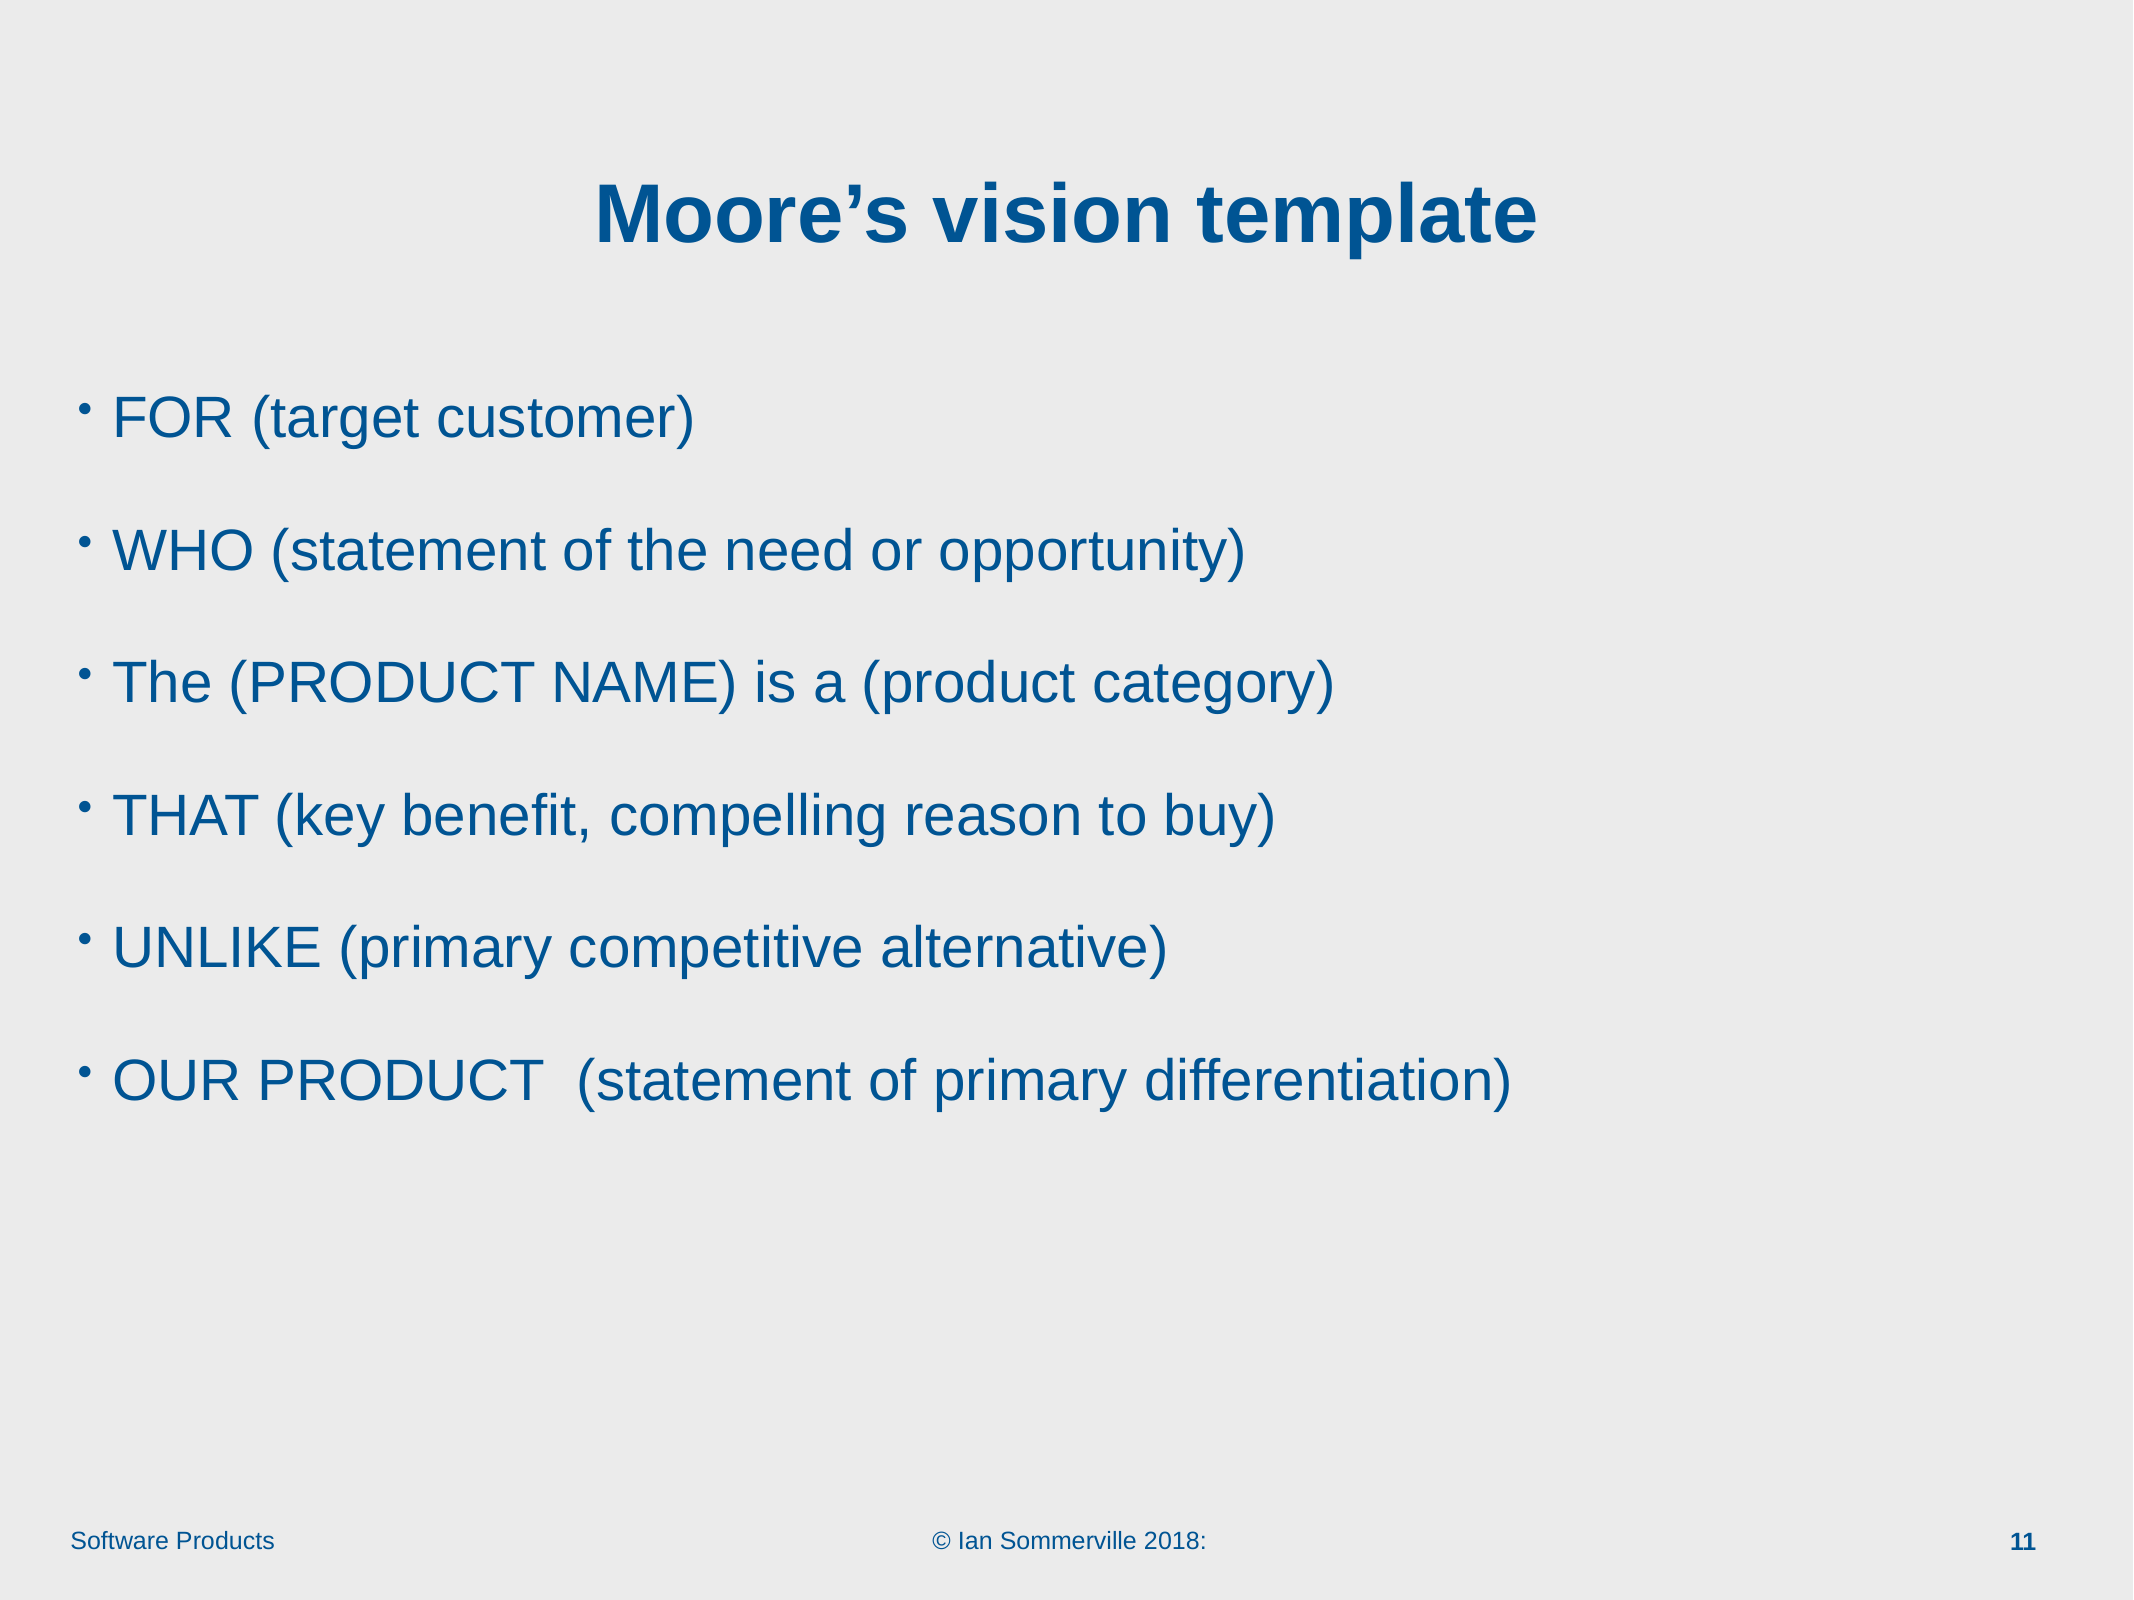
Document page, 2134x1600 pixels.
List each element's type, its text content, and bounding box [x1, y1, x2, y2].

title Moore’s vision template [106, 66, 2027, 353]
slide_number 11 [1997, 1516, 2046, 1563]
list FOR (target customer) WHO (statement of the need or opportunity) The (PRODUCT NAME) is a (product category) THAT (key benefit, compelling reason to buy) UNLIKE (primary competitive alternative) OUR PRODUCT (statement of primary differentiation) [68, 370, 2016, 1454]
